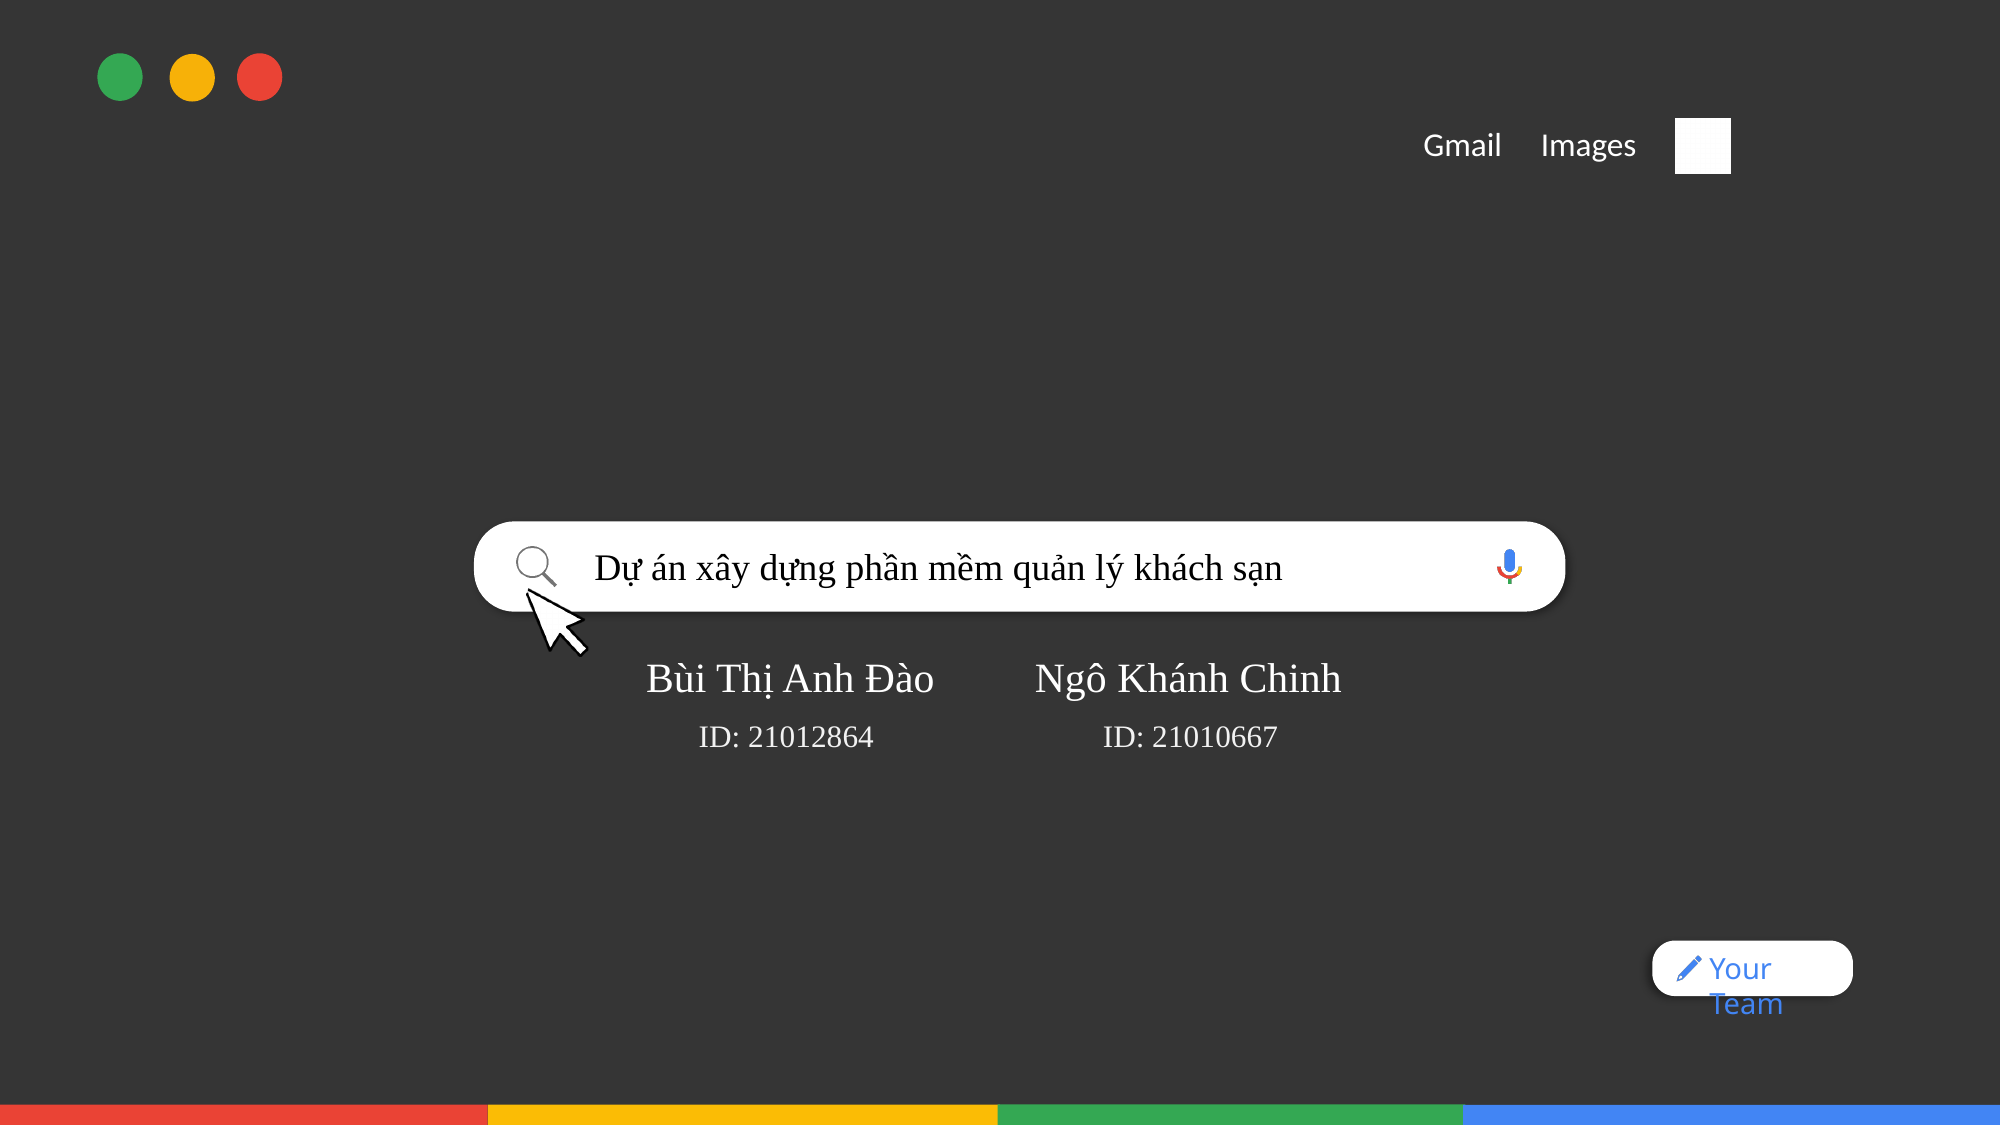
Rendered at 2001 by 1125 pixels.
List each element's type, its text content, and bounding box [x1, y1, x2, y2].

text_box [236, 52, 284, 102]
text_box Ngô Khánh Chinh [1012, 643, 1376, 708]
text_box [473, 521, 1566, 612]
text_box ID: 21012864 [683, 708, 939, 761]
picture [523, 586, 589, 657]
picture [1675, 118, 1731, 174]
text_box Images [1526, 115, 1683, 171]
text_box Gmail [1408, 115, 1526, 171]
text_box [0, 1104, 2000, 1125]
text_box ID: 21010667 [1088, 708, 1343, 761]
text_box [24, 2, 2000, 182]
text_box Bùi Thị Anh Đào [620, 643, 971, 708]
text_box [168, 52, 216, 103]
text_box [1652, 940, 1861, 997]
text_box [96, 52, 144, 102]
